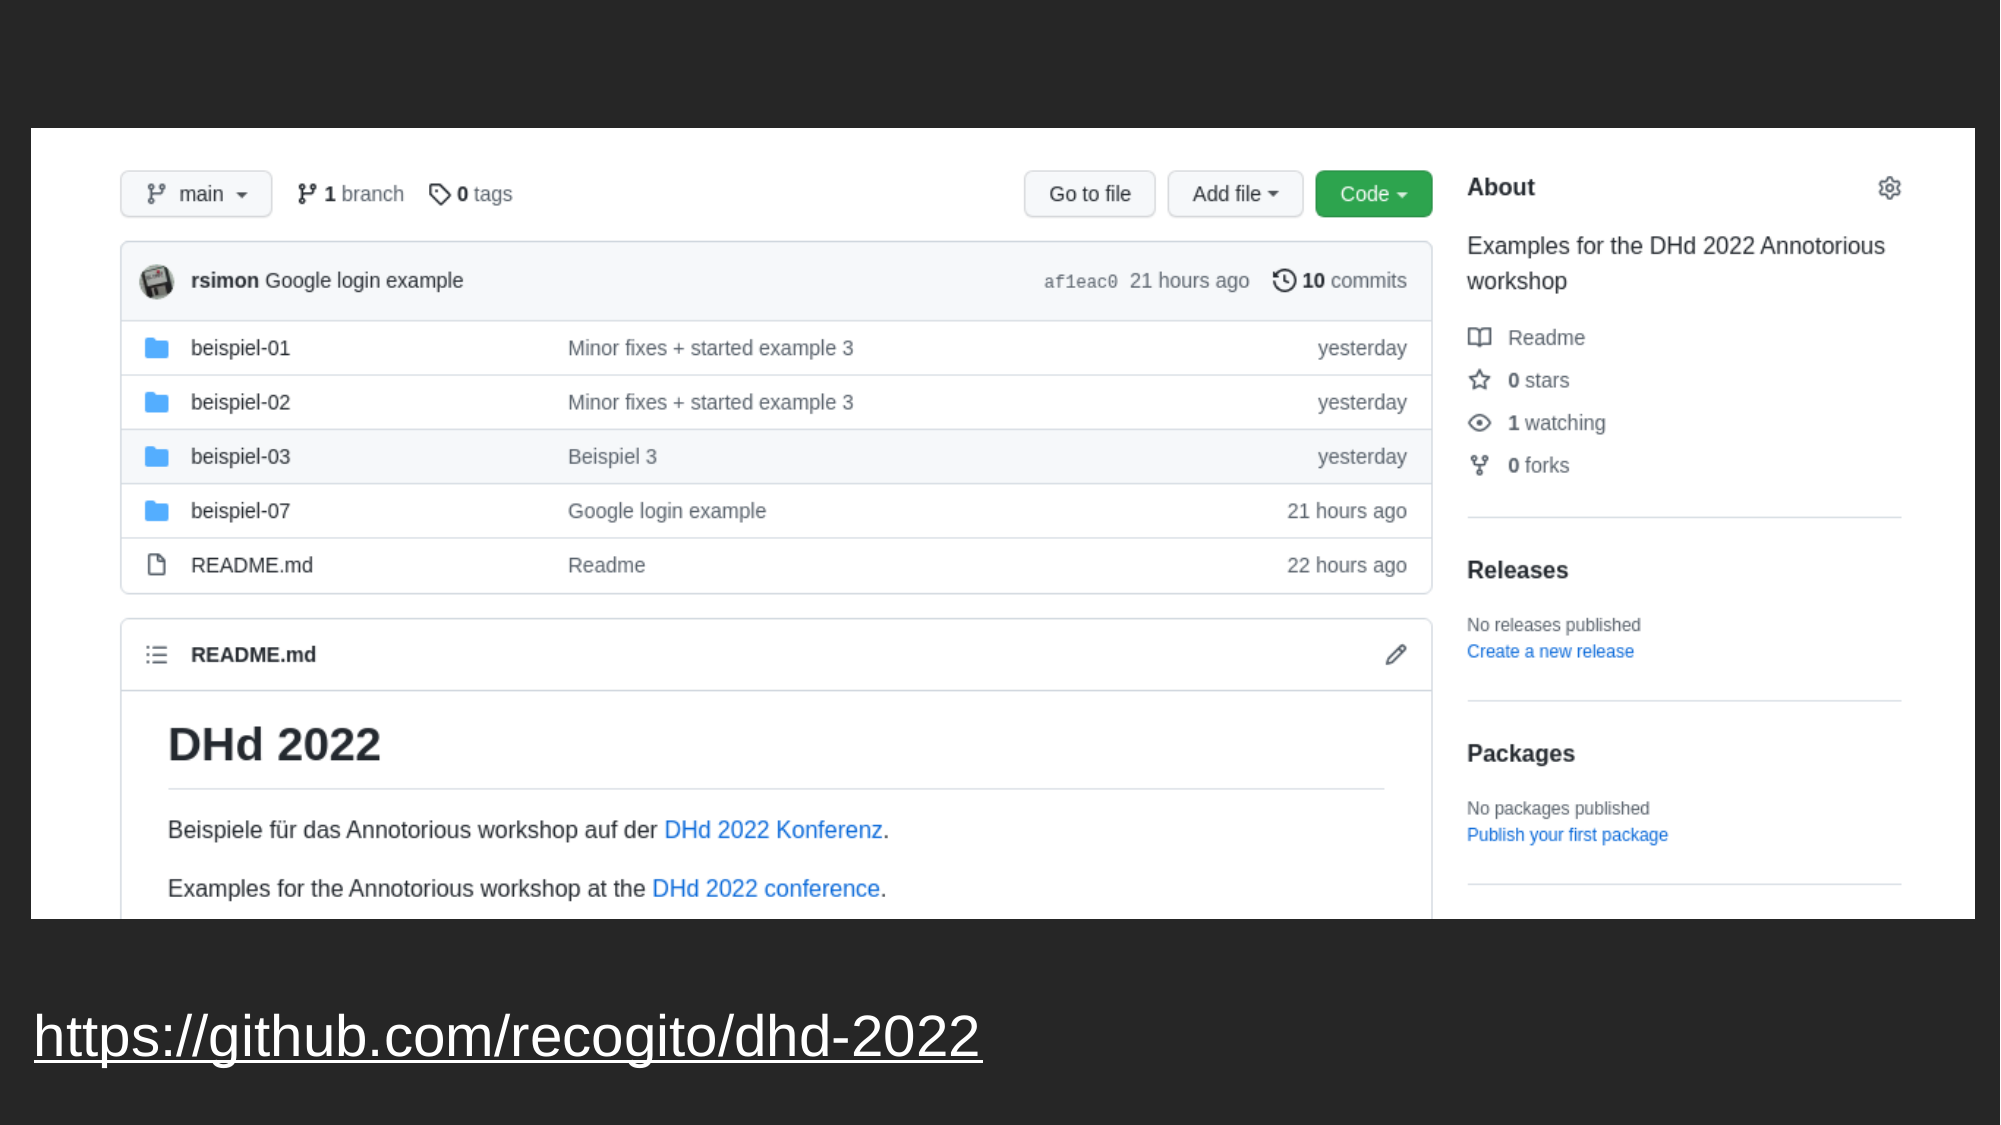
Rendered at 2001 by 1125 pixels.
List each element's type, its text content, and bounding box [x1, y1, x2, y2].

picture [30, 128, 1975, 919]
list https://github.com/recogito/dhd-2022 [18, 990, 1744, 1095]
